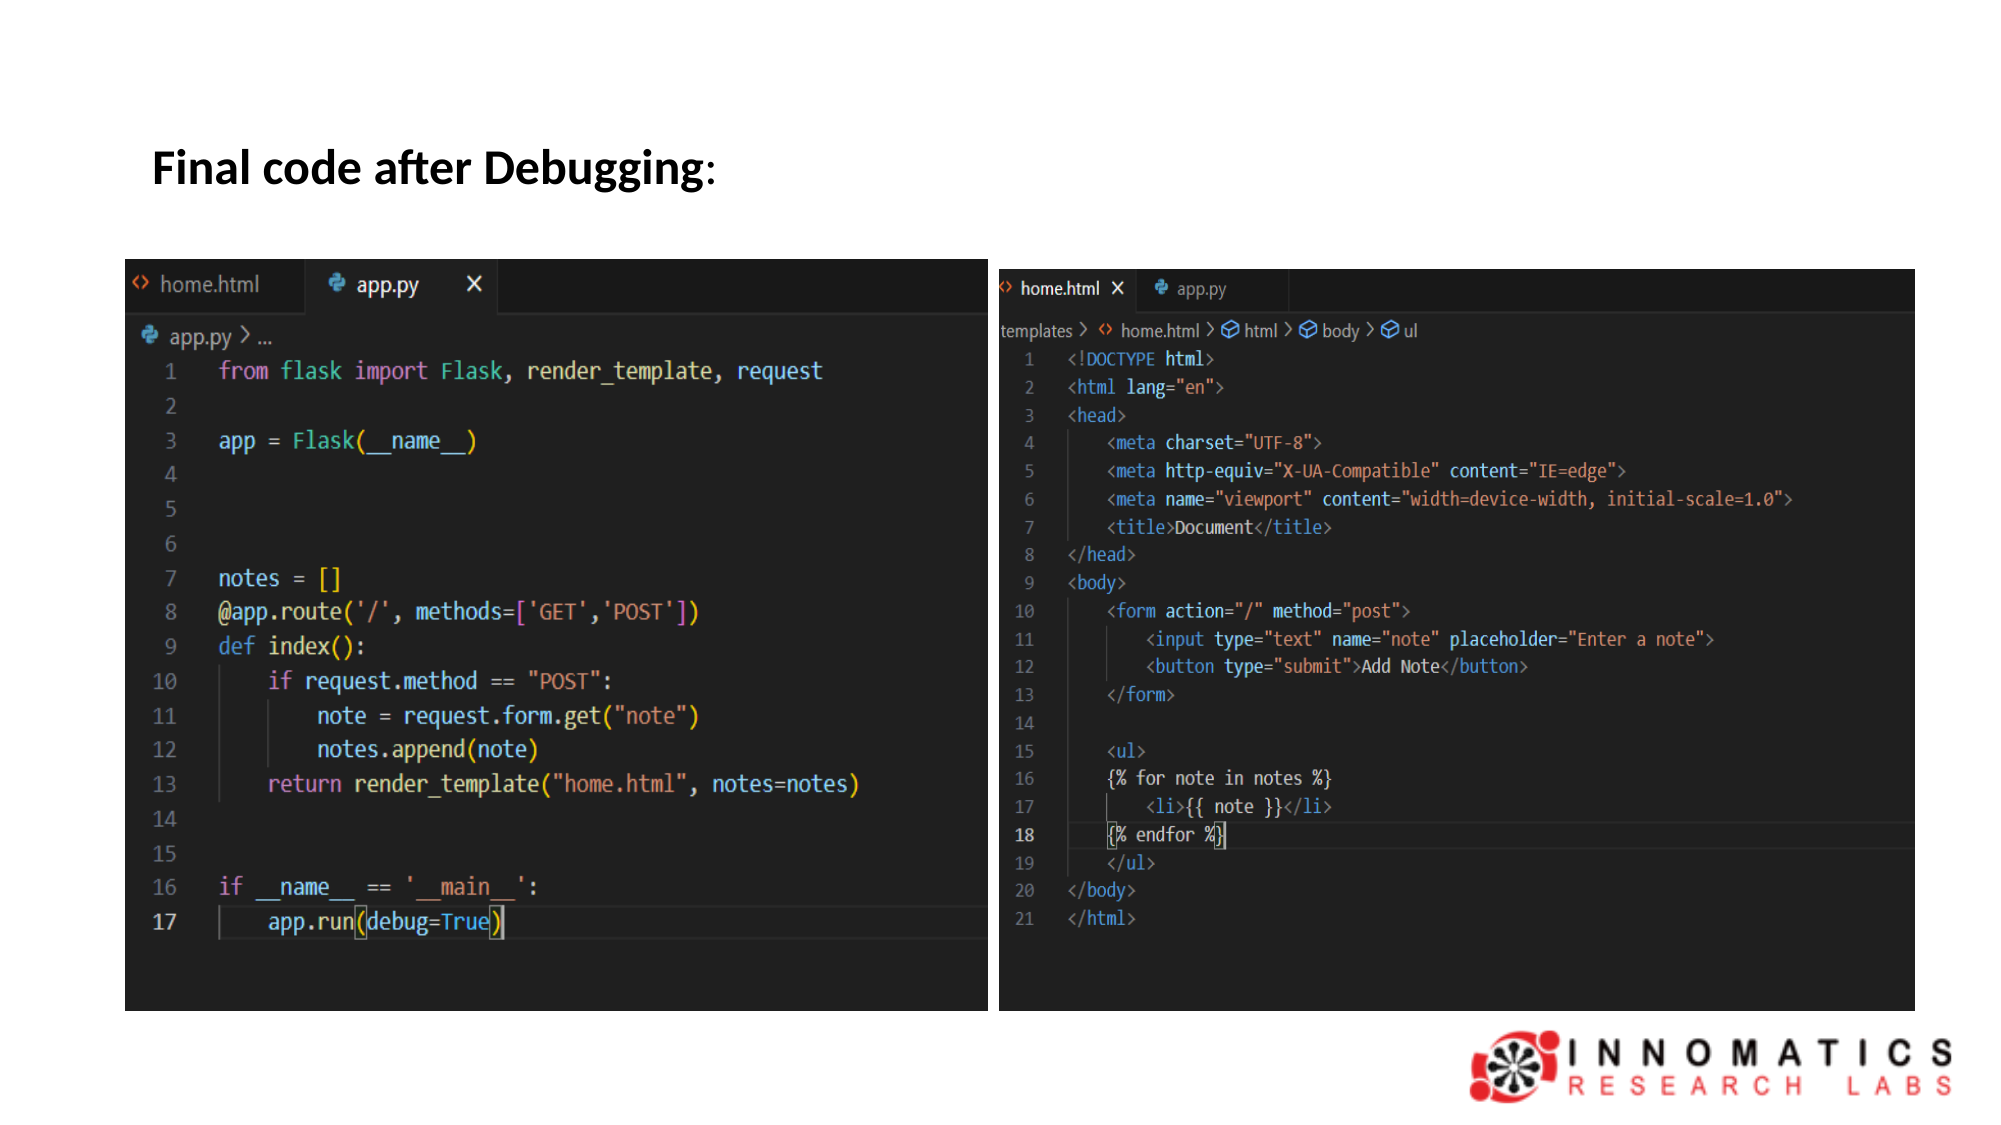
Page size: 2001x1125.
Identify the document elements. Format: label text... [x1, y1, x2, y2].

picture [1445, 1014, 1975, 1125]
title Final code after Debugging: [137, 59, 1863, 278]
picture [999, 269, 1916, 1011]
picture [124, 259, 988, 1011]
